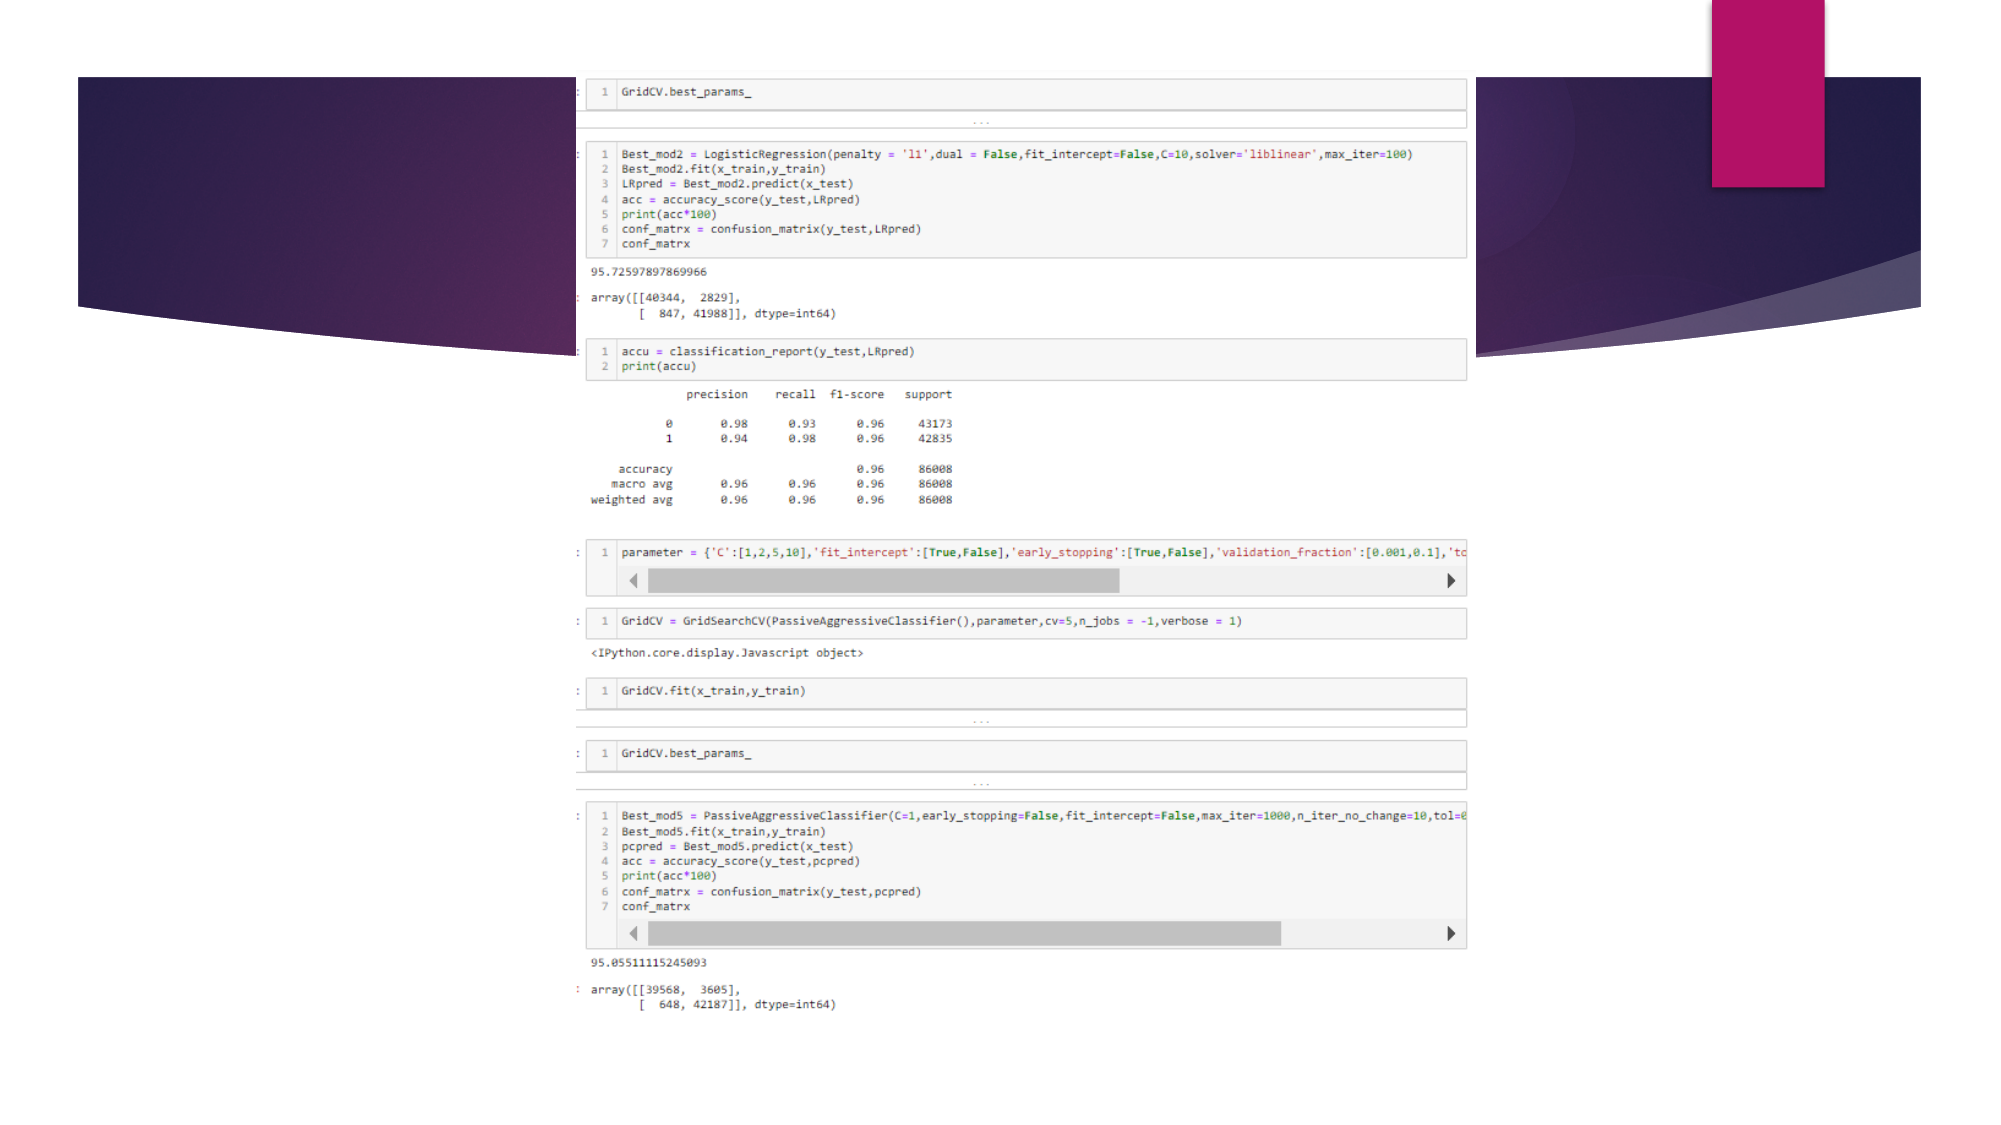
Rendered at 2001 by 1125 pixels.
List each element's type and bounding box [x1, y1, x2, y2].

picture [575, 70, 1476, 1023]
